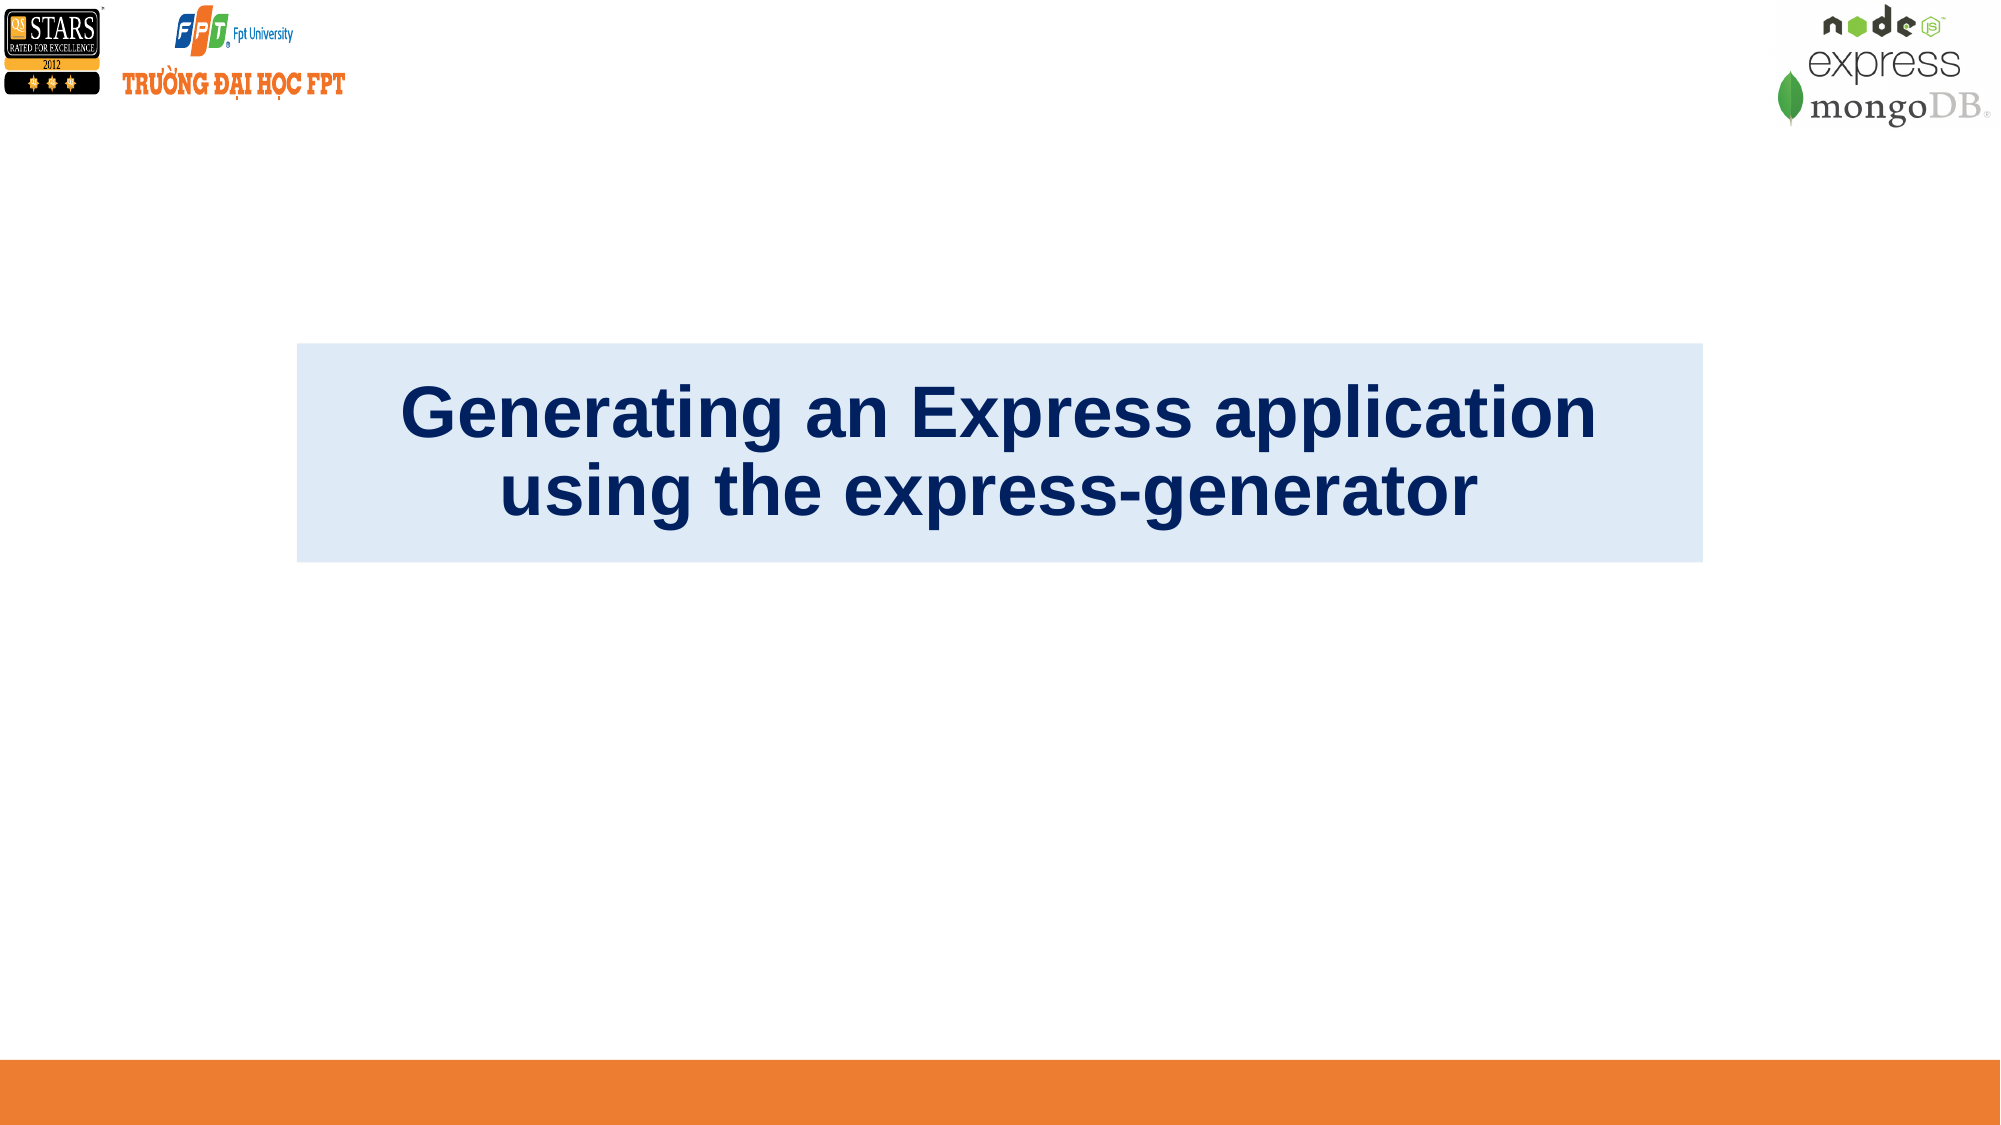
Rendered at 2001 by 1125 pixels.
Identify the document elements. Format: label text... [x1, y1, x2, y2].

picture [1768, 0, 2000, 130]
text_box Generating an Express application using the express-generator [296, 343, 1703, 563]
